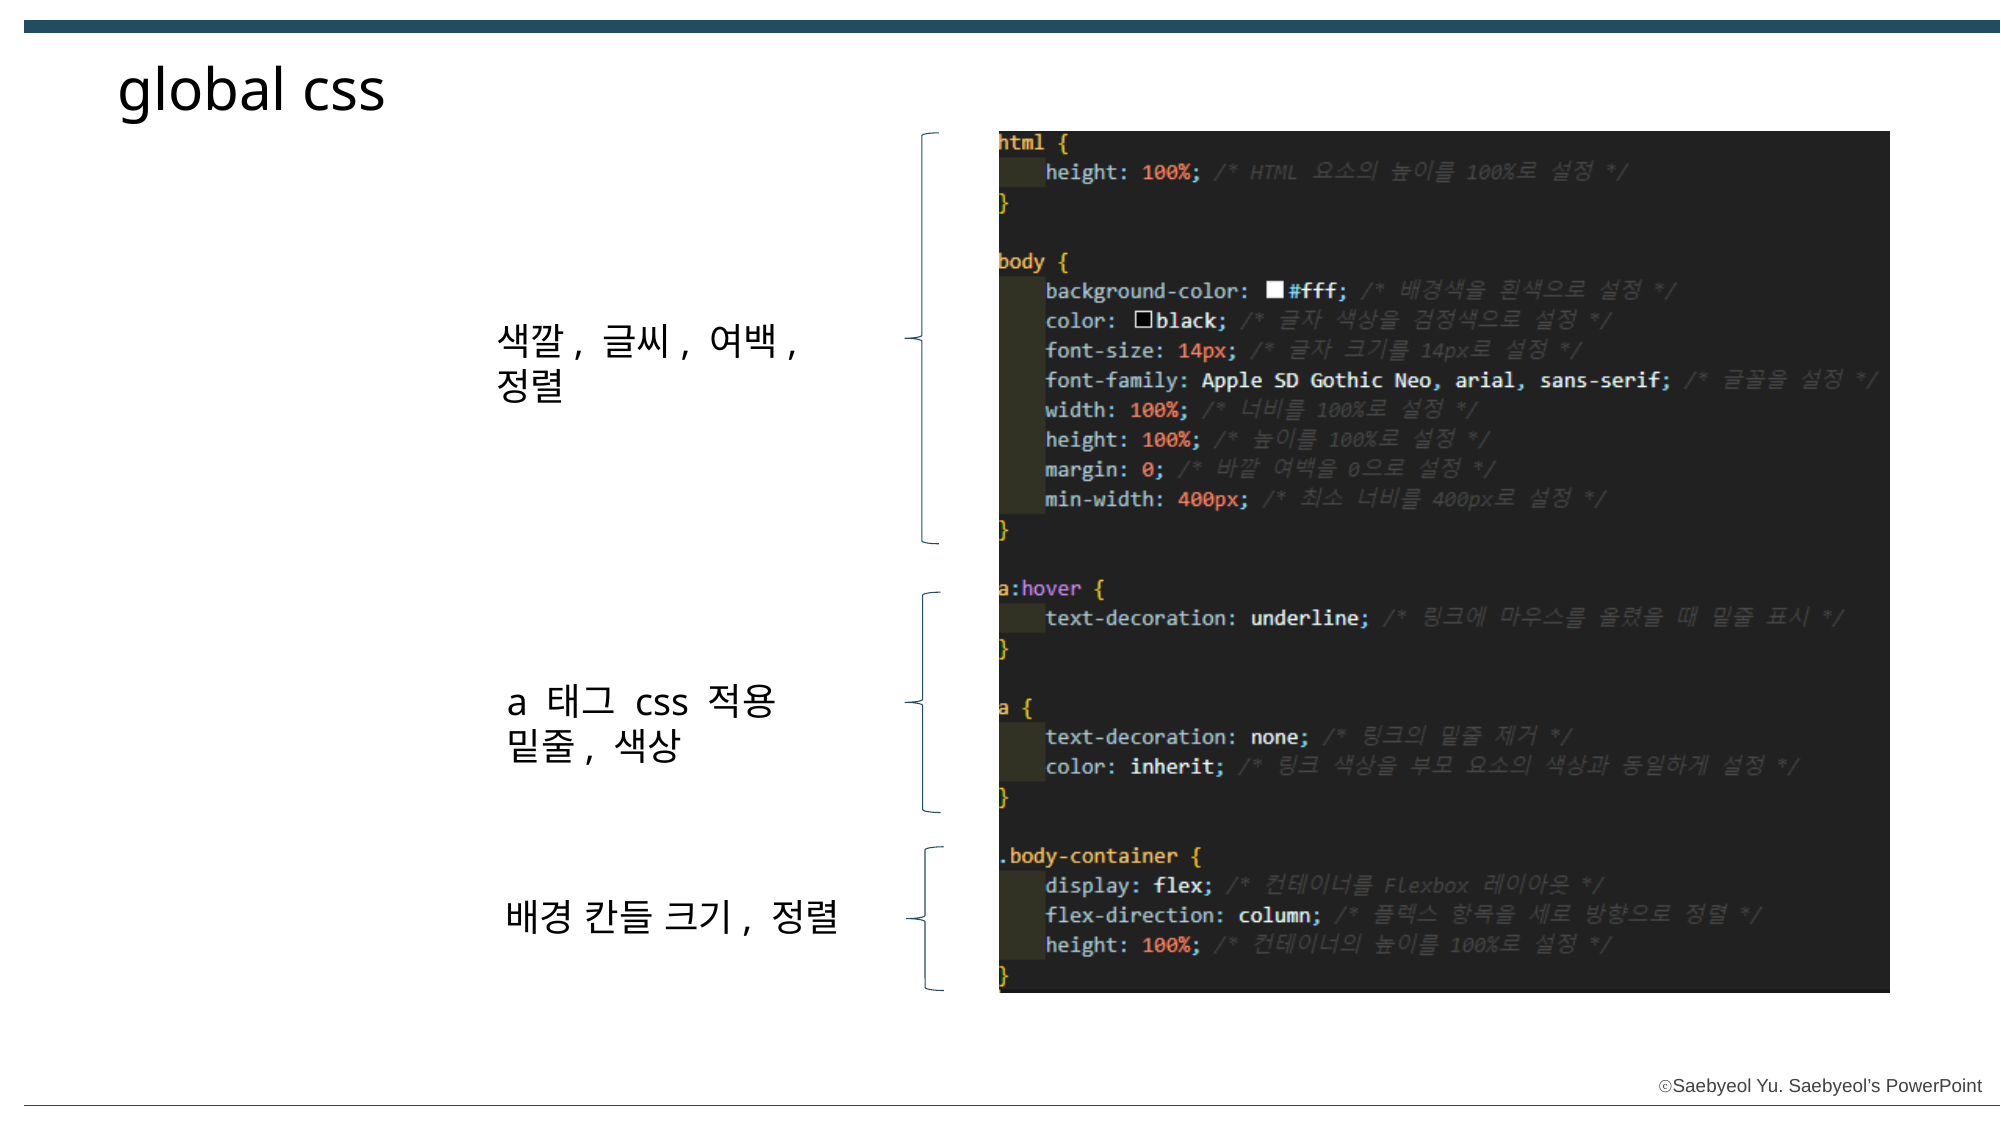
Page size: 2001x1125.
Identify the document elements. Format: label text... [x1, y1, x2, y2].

text_box a 태그 css 적용 밑줄, 색상 [492, 670, 887, 776]
text_box [906, 846, 944, 991]
text_box [904, 132, 939, 545]
text_box global css [102, 44, 763, 130]
picture [999, 131, 1890, 994]
text_box 배경 칸들 크기, 정렬 [490, 886, 886, 946]
text_box [904, 592, 941, 813]
text_box 색깔, 글씨, 여백, 정렬 [481, 311, 886, 416]
